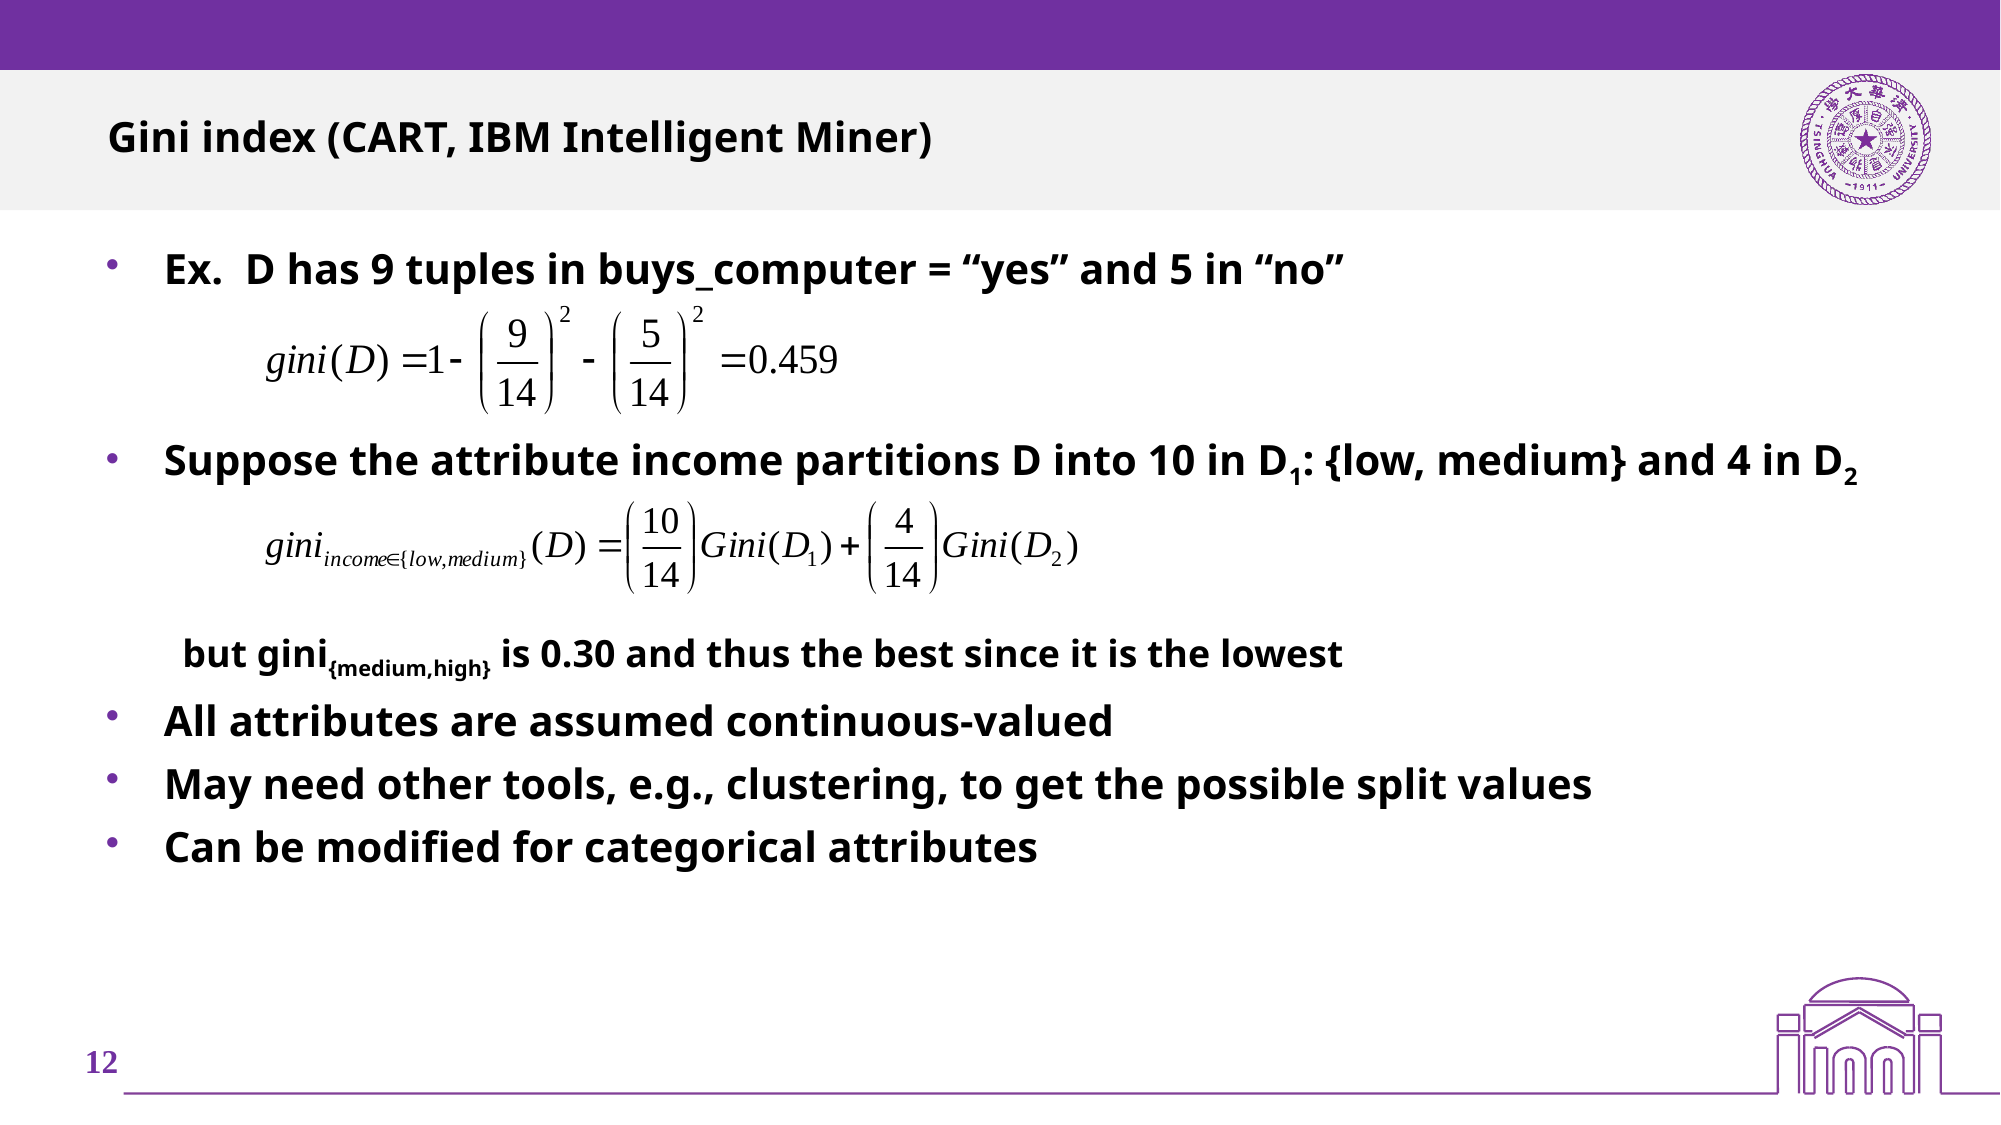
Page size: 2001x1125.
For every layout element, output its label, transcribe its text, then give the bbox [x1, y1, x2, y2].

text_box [257, 293, 846, 423]
picture [1800, 74, 1931, 205]
title Gini index (CART, IBM Intelligent Miner) [92, 60, 1794, 212]
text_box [257, 494, 1086, 602]
list Ex. D has 9 tuples in buys_computer = “yes” and 5 in “no” Suppose the attribute income partitions D into 10 in D1: {low, medium} and 4 in D2 but gini{medium,high} is 0.30 and thus the best since it is the lowest All attributes are assumed continuous-valued May need other tools, e.g., clustering, to get the possible split values Can be modified for categorical attributes [92, 230, 1940, 1096]
